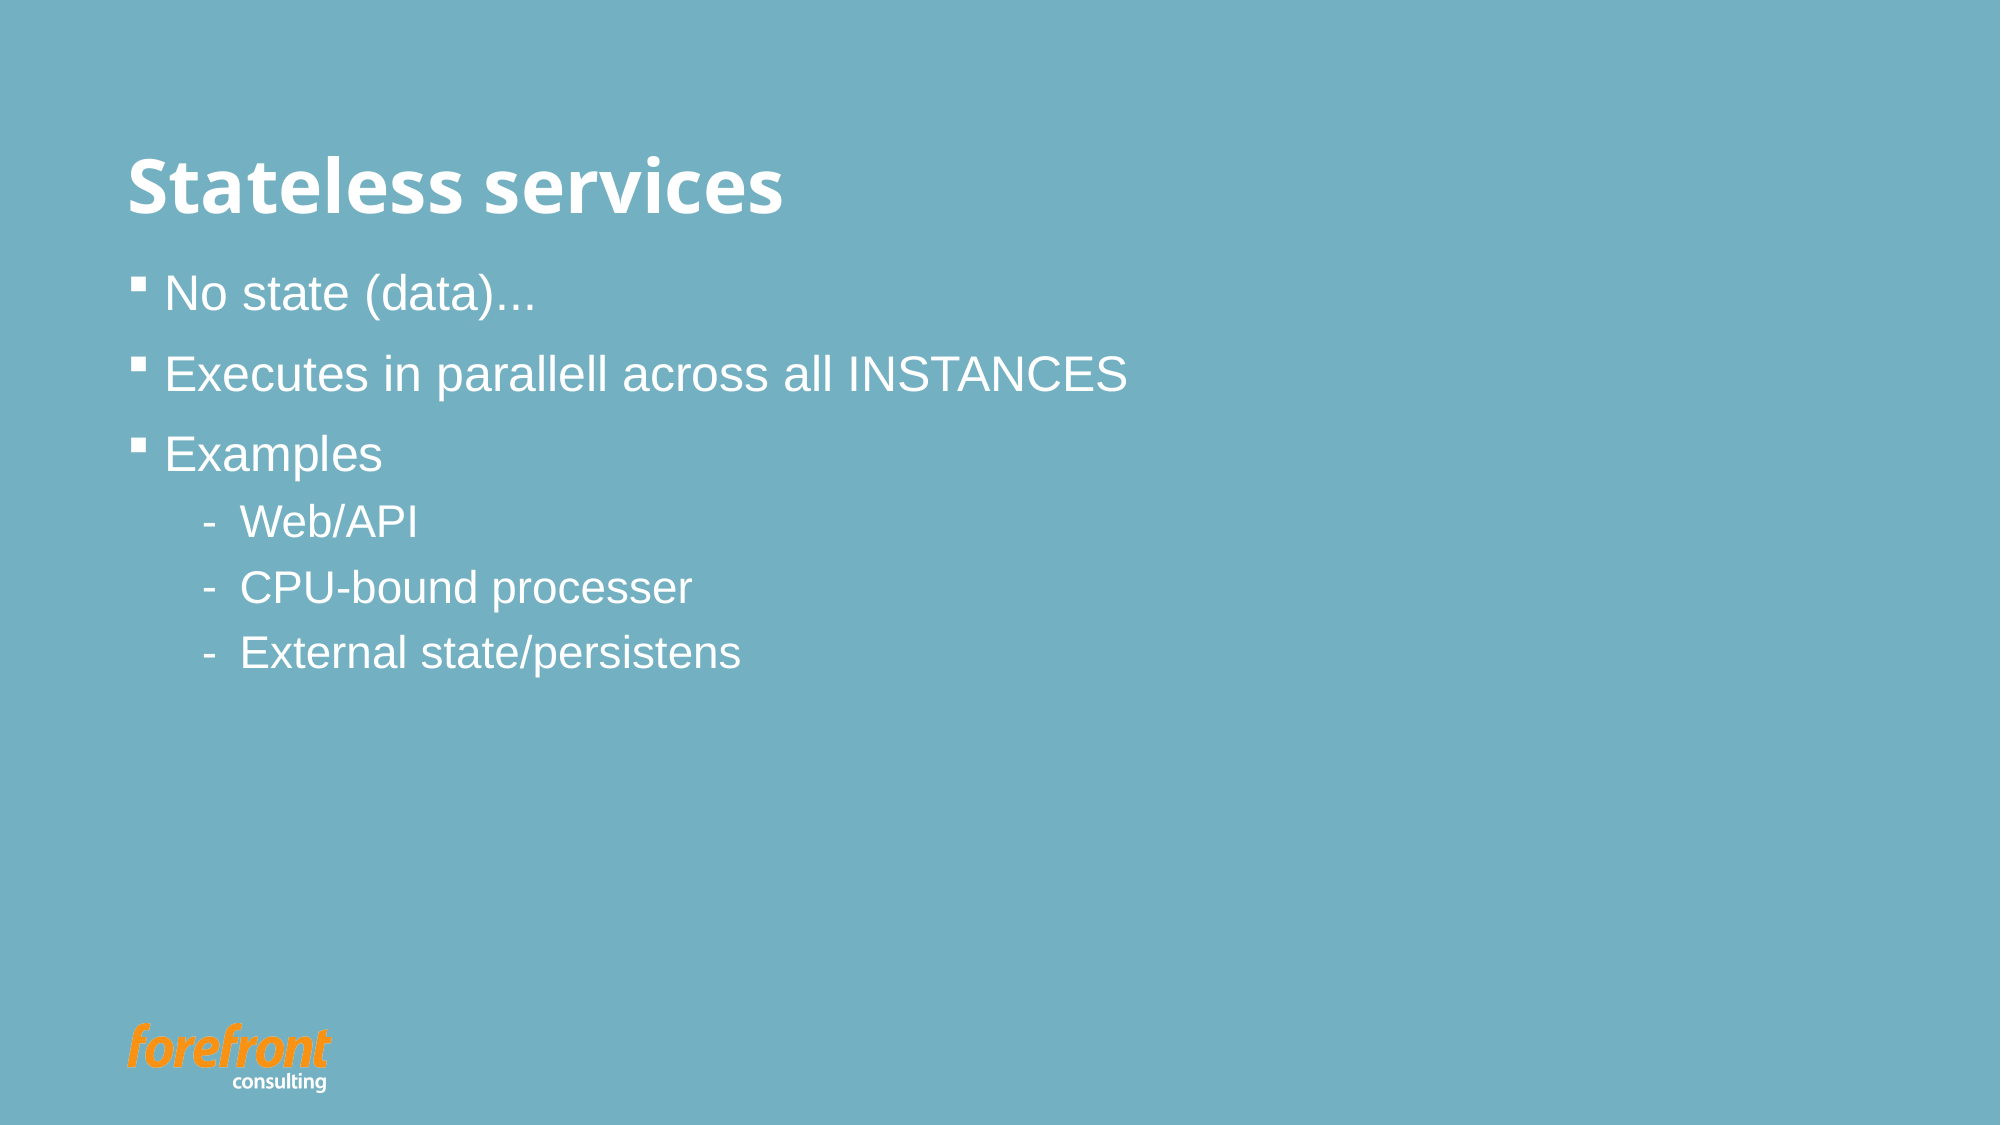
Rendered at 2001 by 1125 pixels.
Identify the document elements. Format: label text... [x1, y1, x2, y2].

picture [127, 1023, 332, 1093]
list No state (data)... Executes in parallell across all INSTANCES Examples Web/API CPU-bound processer External state/persistens [127, 260, 1878, 948]
title Stateless services [127, 105, 1875, 238]
